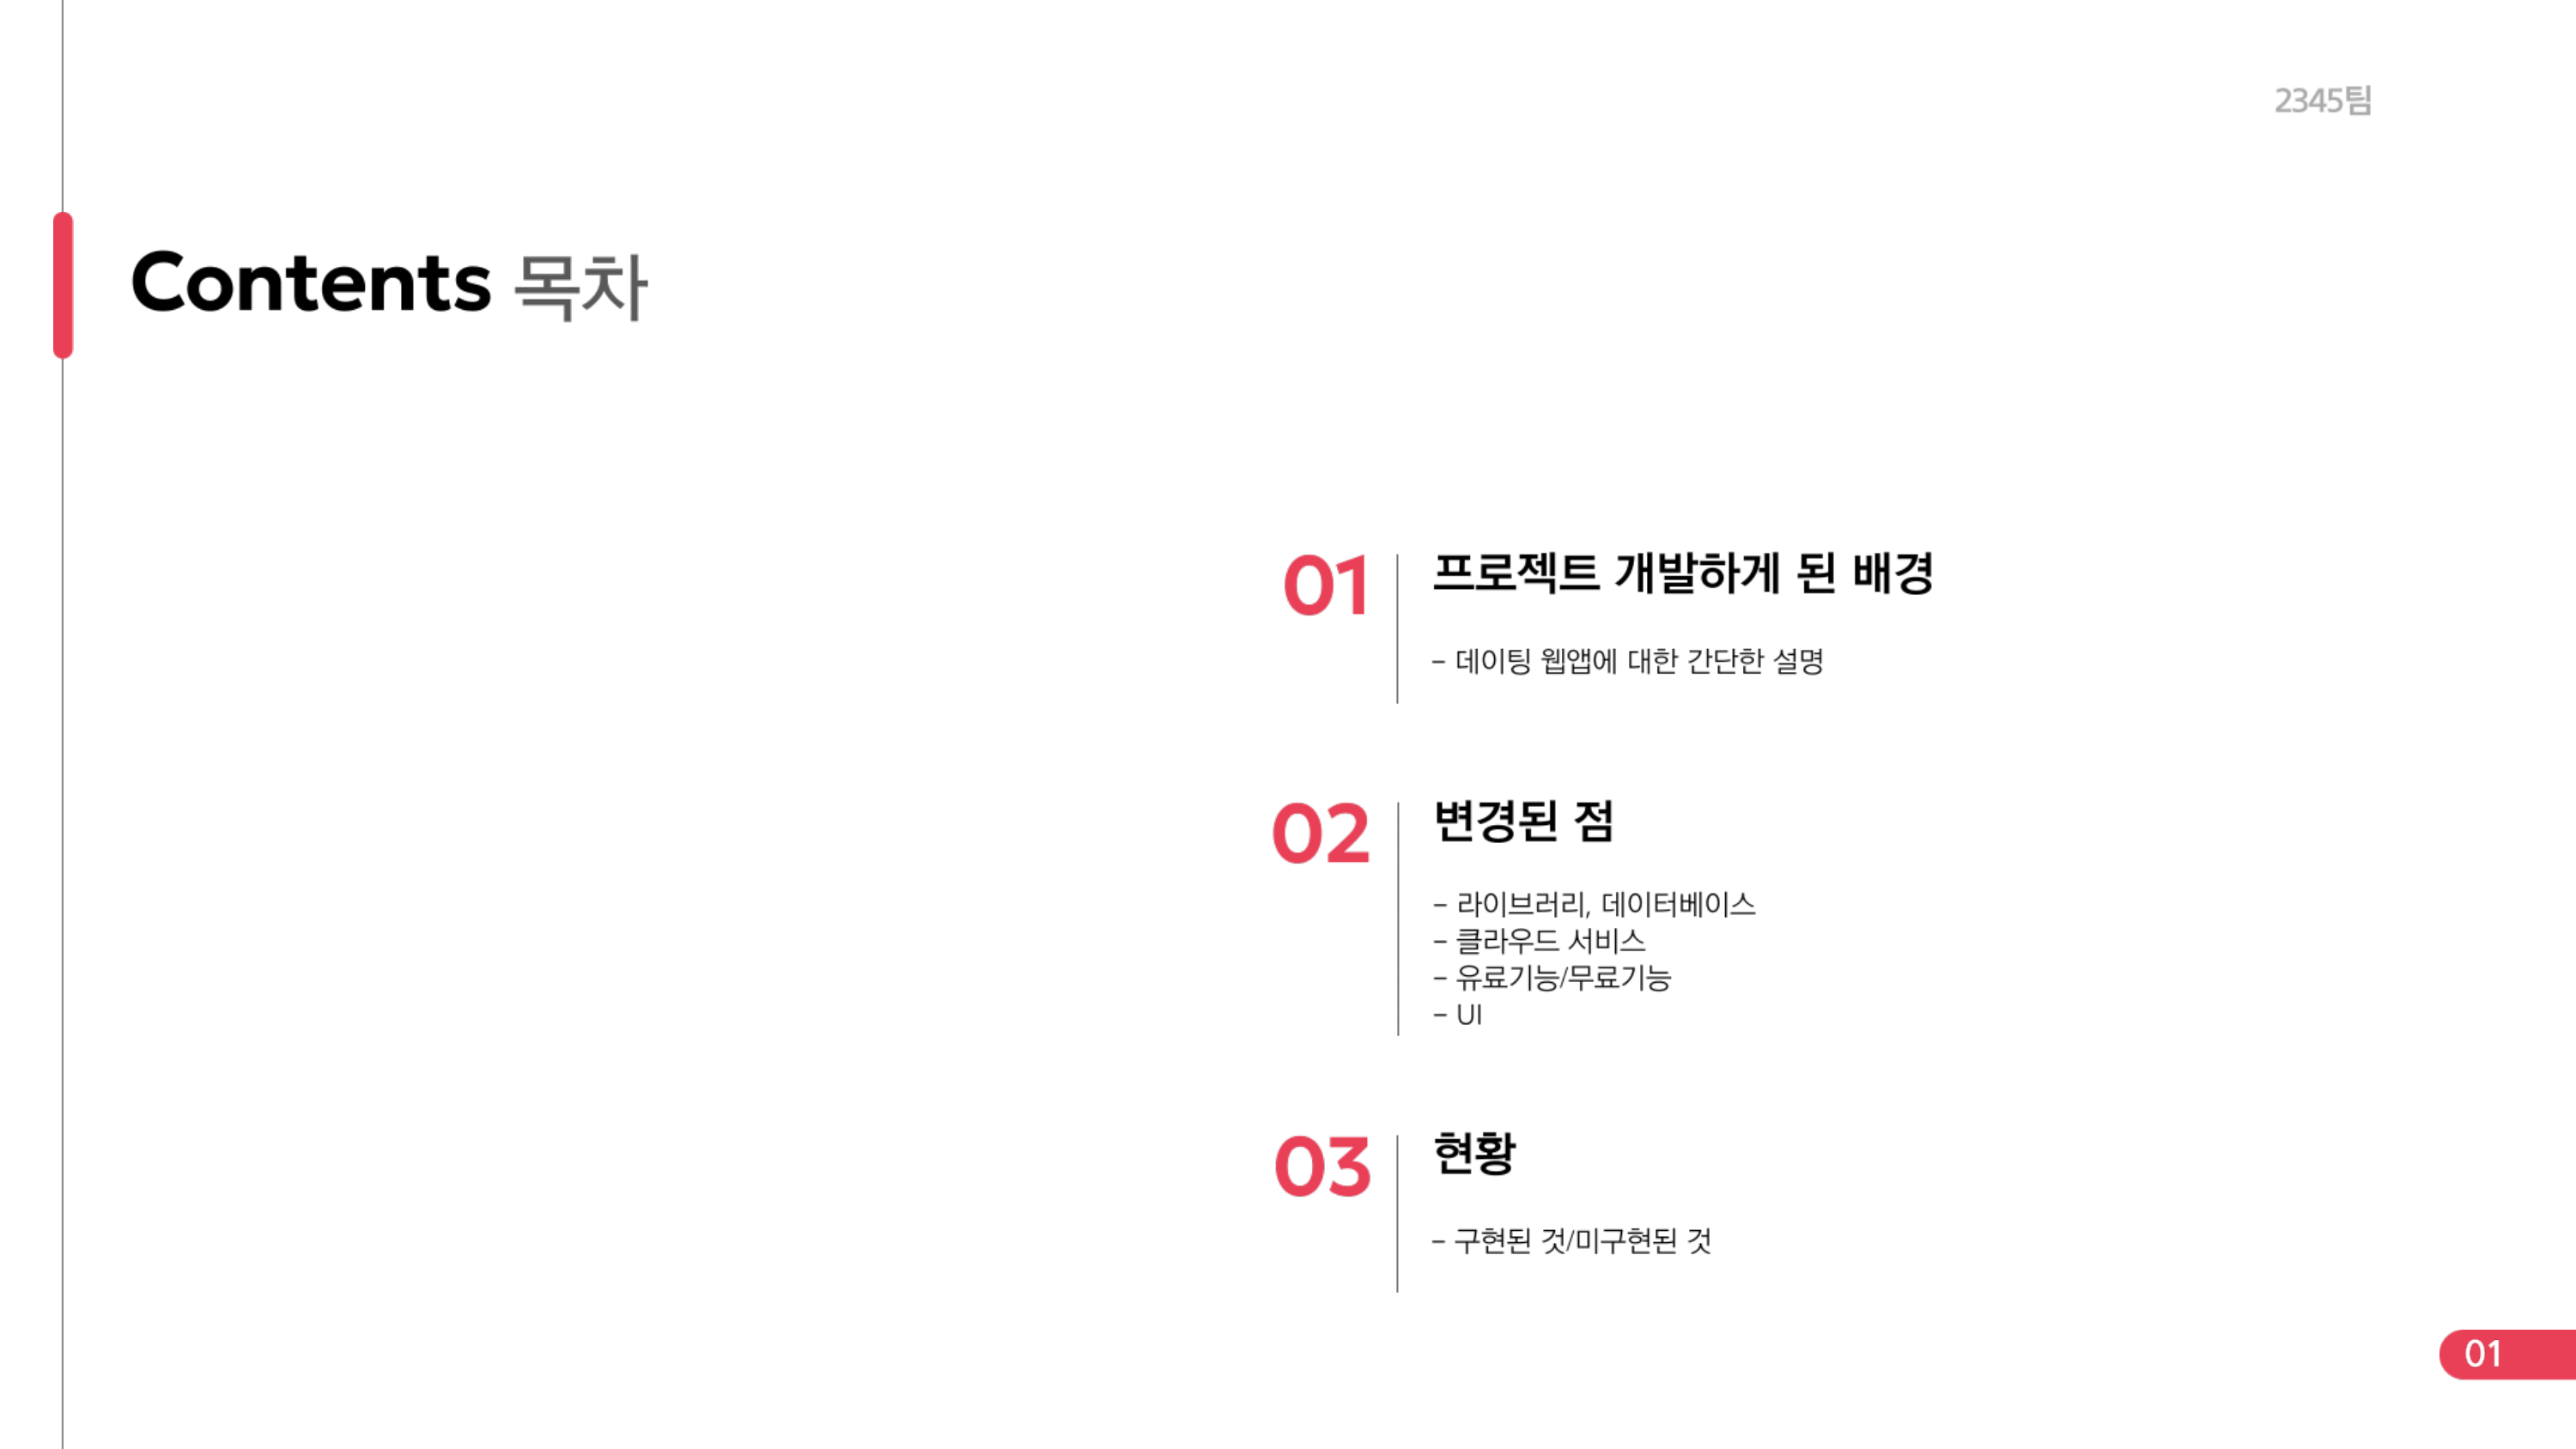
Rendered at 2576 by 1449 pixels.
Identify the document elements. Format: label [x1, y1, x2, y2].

picture [1125, 476, 1983, 718]
picture [101, 173, 723, 414]
picture [1137, 725, 1789, 1299]
picture [2264, 58, 2407, 155]
picture [2402, 1305, 2576, 1416]
picture [0, 0, 799, 1449]
